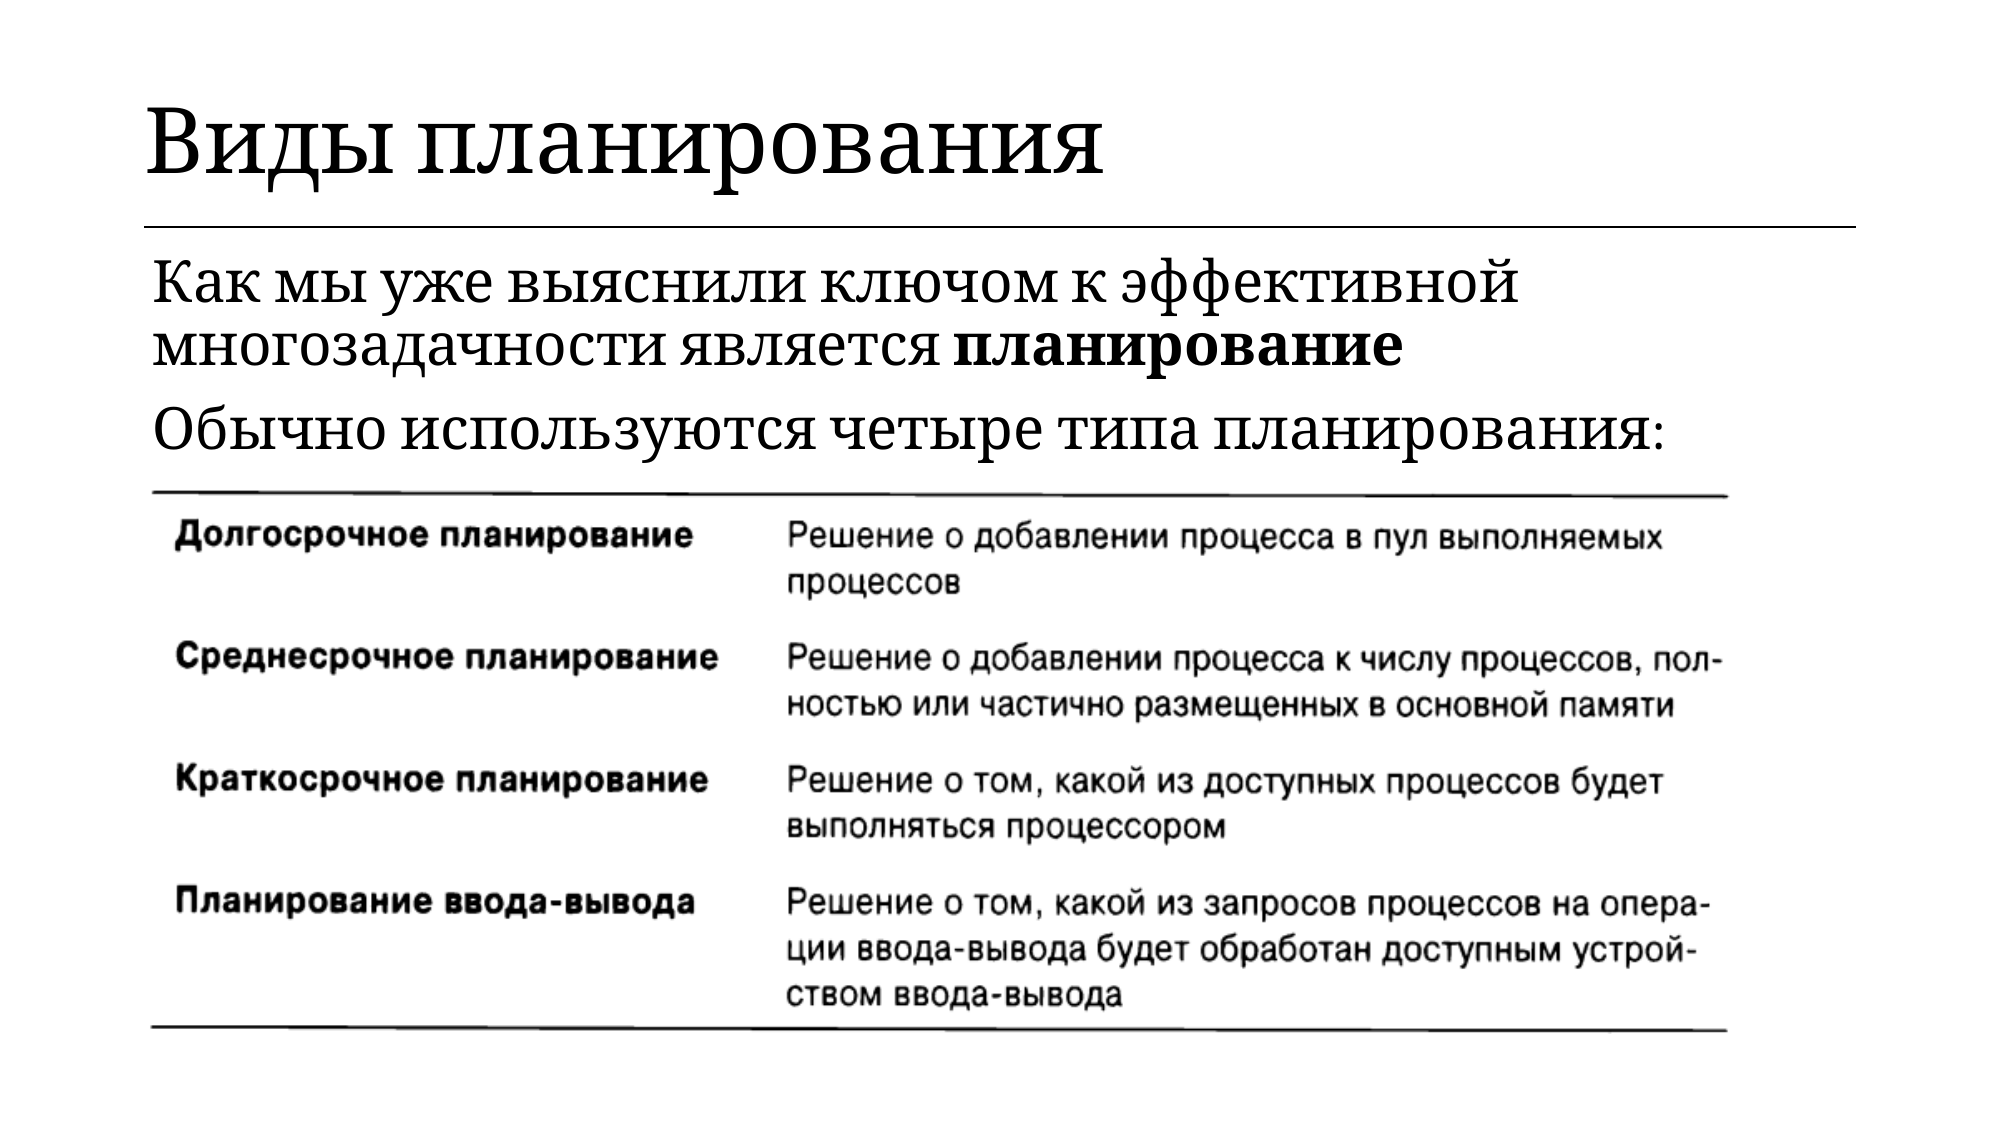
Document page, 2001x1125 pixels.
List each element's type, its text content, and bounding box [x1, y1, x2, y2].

list Как мы уже выяснили ключом к эффективной многозадачности является планирование Обычно используются четыре типа планирования: [137, 245, 1856, 1066]
picture [144, 486, 1733, 1034]
table_header Виды планирования [144, 60, 1856, 226]
